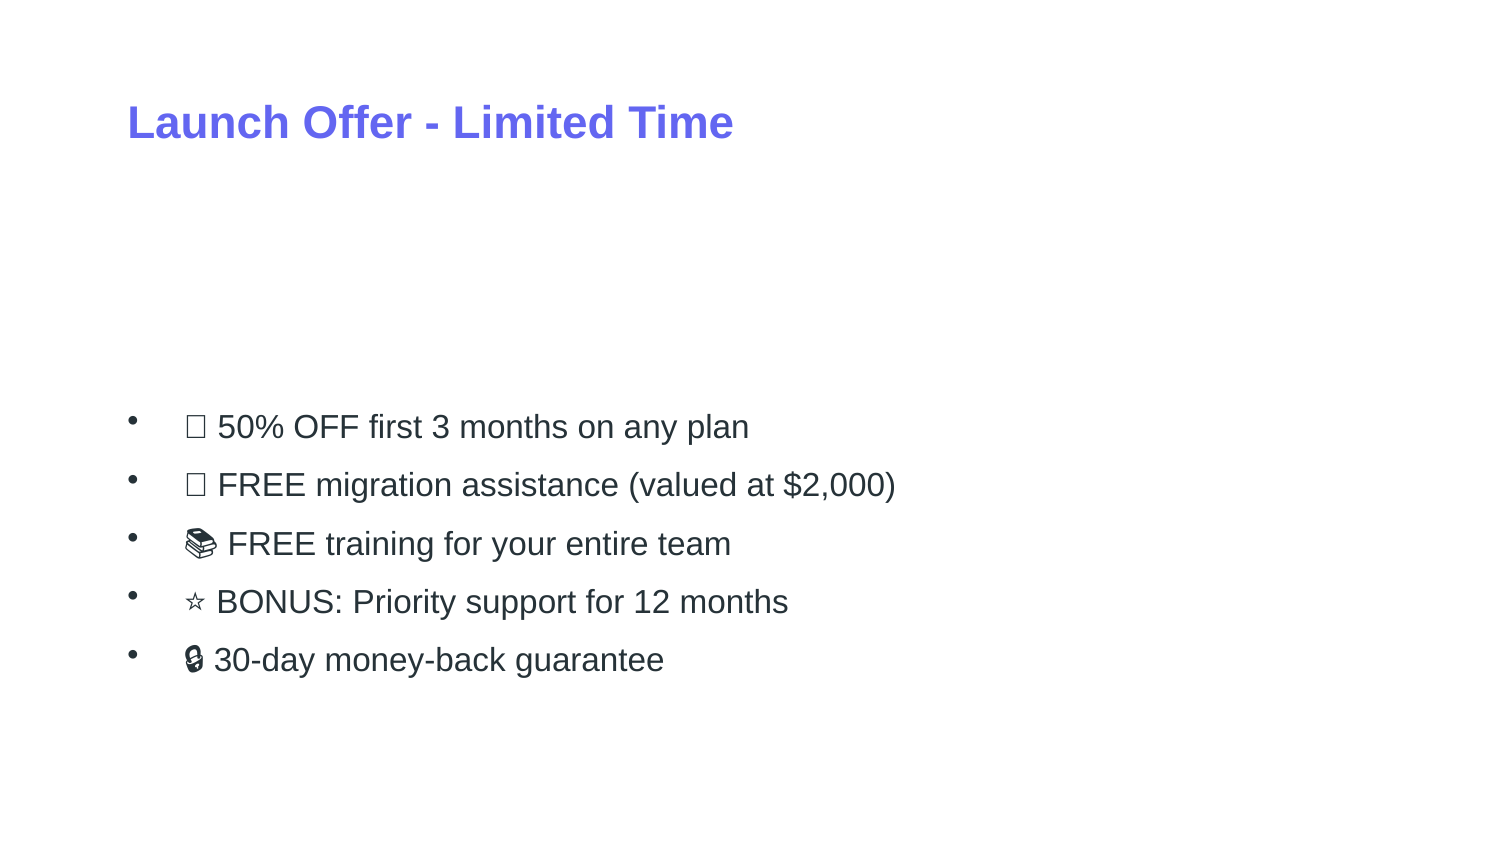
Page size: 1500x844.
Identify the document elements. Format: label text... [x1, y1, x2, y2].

text_box Launch Offer - Limited Time [112, 59, 1388, 180]
text_box 🎁 50% OFF first 3 months on any plan 🚀 FREE migration assistance (valued at $2,000) 📚 FREE training for your entire team ⭐ BONUS: Priority support for 12 months 🔒 30-day money-back guarantee [112, 194, 1388, 844]
